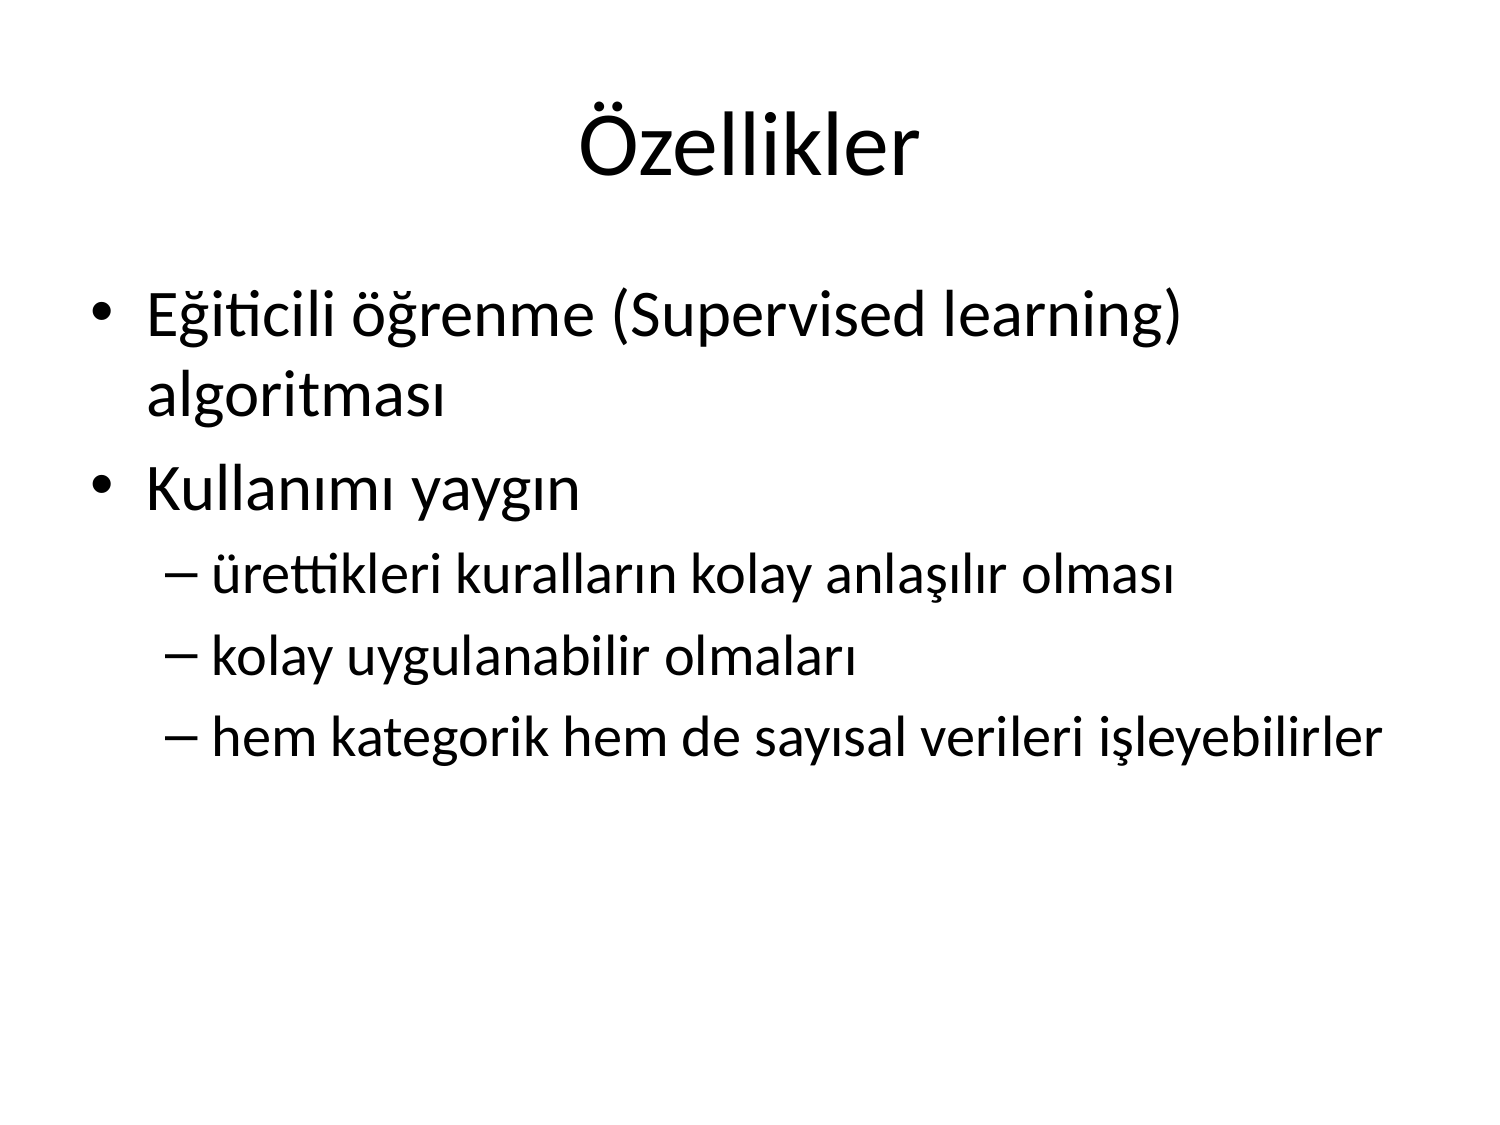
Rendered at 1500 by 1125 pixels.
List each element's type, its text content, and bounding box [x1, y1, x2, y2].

list Eğiticili öğrenme (Supervised learning) algoritması Kullanımı yaygın ürettikleri kuralların kolay anlaşılır olması kolay uygulanabilir olmaları hem kategorik hem de sayısal verileri işleyebilirler [75, 262, 1425, 1005]
title Özellikler [75, 45, 1425, 233]
